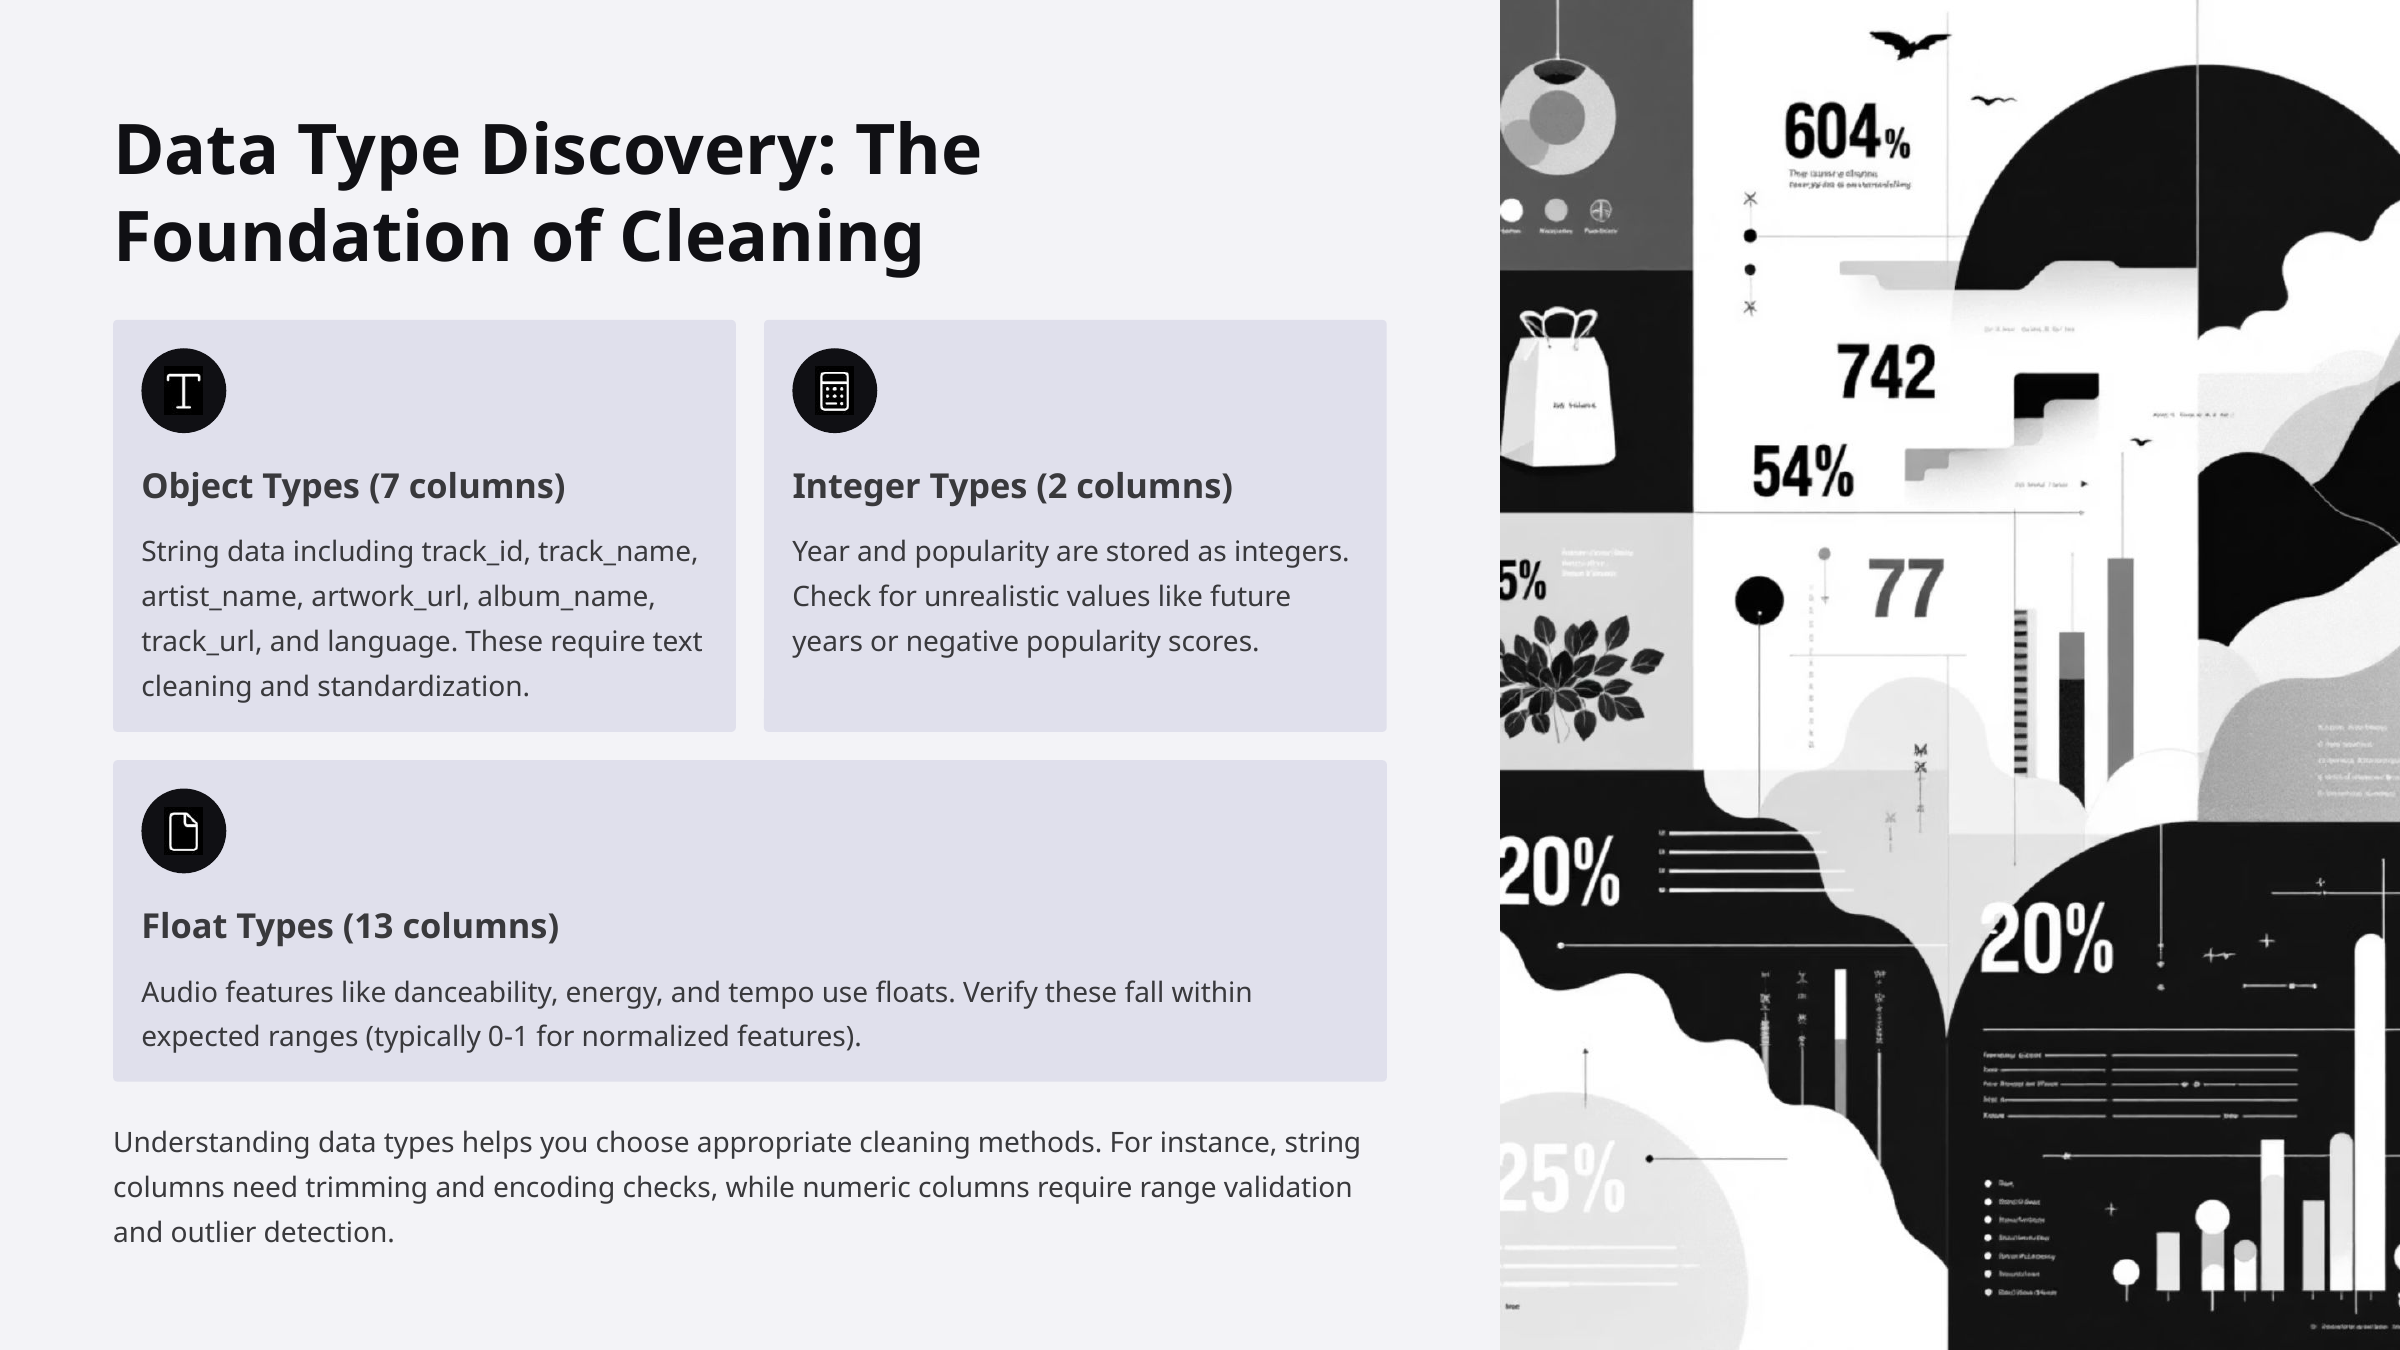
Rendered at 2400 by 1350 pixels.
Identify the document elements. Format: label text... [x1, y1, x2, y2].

picture [1499, 0, 2400, 1350]
picture [164, 807, 204, 855]
text_box Float Types (13 columns) [141, 901, 536, 946]
text_box Data Type Discovery: The Foundation of Cleaning [113, 100, 1387, 278]
text_box Integer Types (2 columns) [792, 461, 1210, 506]
text_box Audio features like danceability, energy, and tempo use floats. Verify these fall within expected ranges (typically 0-1 for normalized features). [141, 962, 1359, 1054]
text_box [792, 348, 878, 434]
text_box [141, 788, 227, 874]
text_box [141, 348, 227, 434]
text_box Object Types (7 columns) [141, 461, 546, 506]
text_box [113, 319, 736, 732]
picture [815, 366, 854, 415]
text_box Year and popularity are stored as integers. Check for unrealistic values like future years or negative popularity scores. [792, 522, 1359, 659]
text_box [113, 760, 1387, 1082]
text_box [763, 319, 1387, 732]
text_box Understanding data types helps you choose appropriate cleaning methods. For instance, string columns need trimming and encoding checks, while numeric columns require range validation and outlier detection. [113, 1113, 1387, 1250]
text_box String data including track_id, track_name, artist_name, artwork_url, album_name, track_url, and language. These require text cleaning and standardization. [141, 522, 708, 704]
picture [164, 366, 204, 415]
